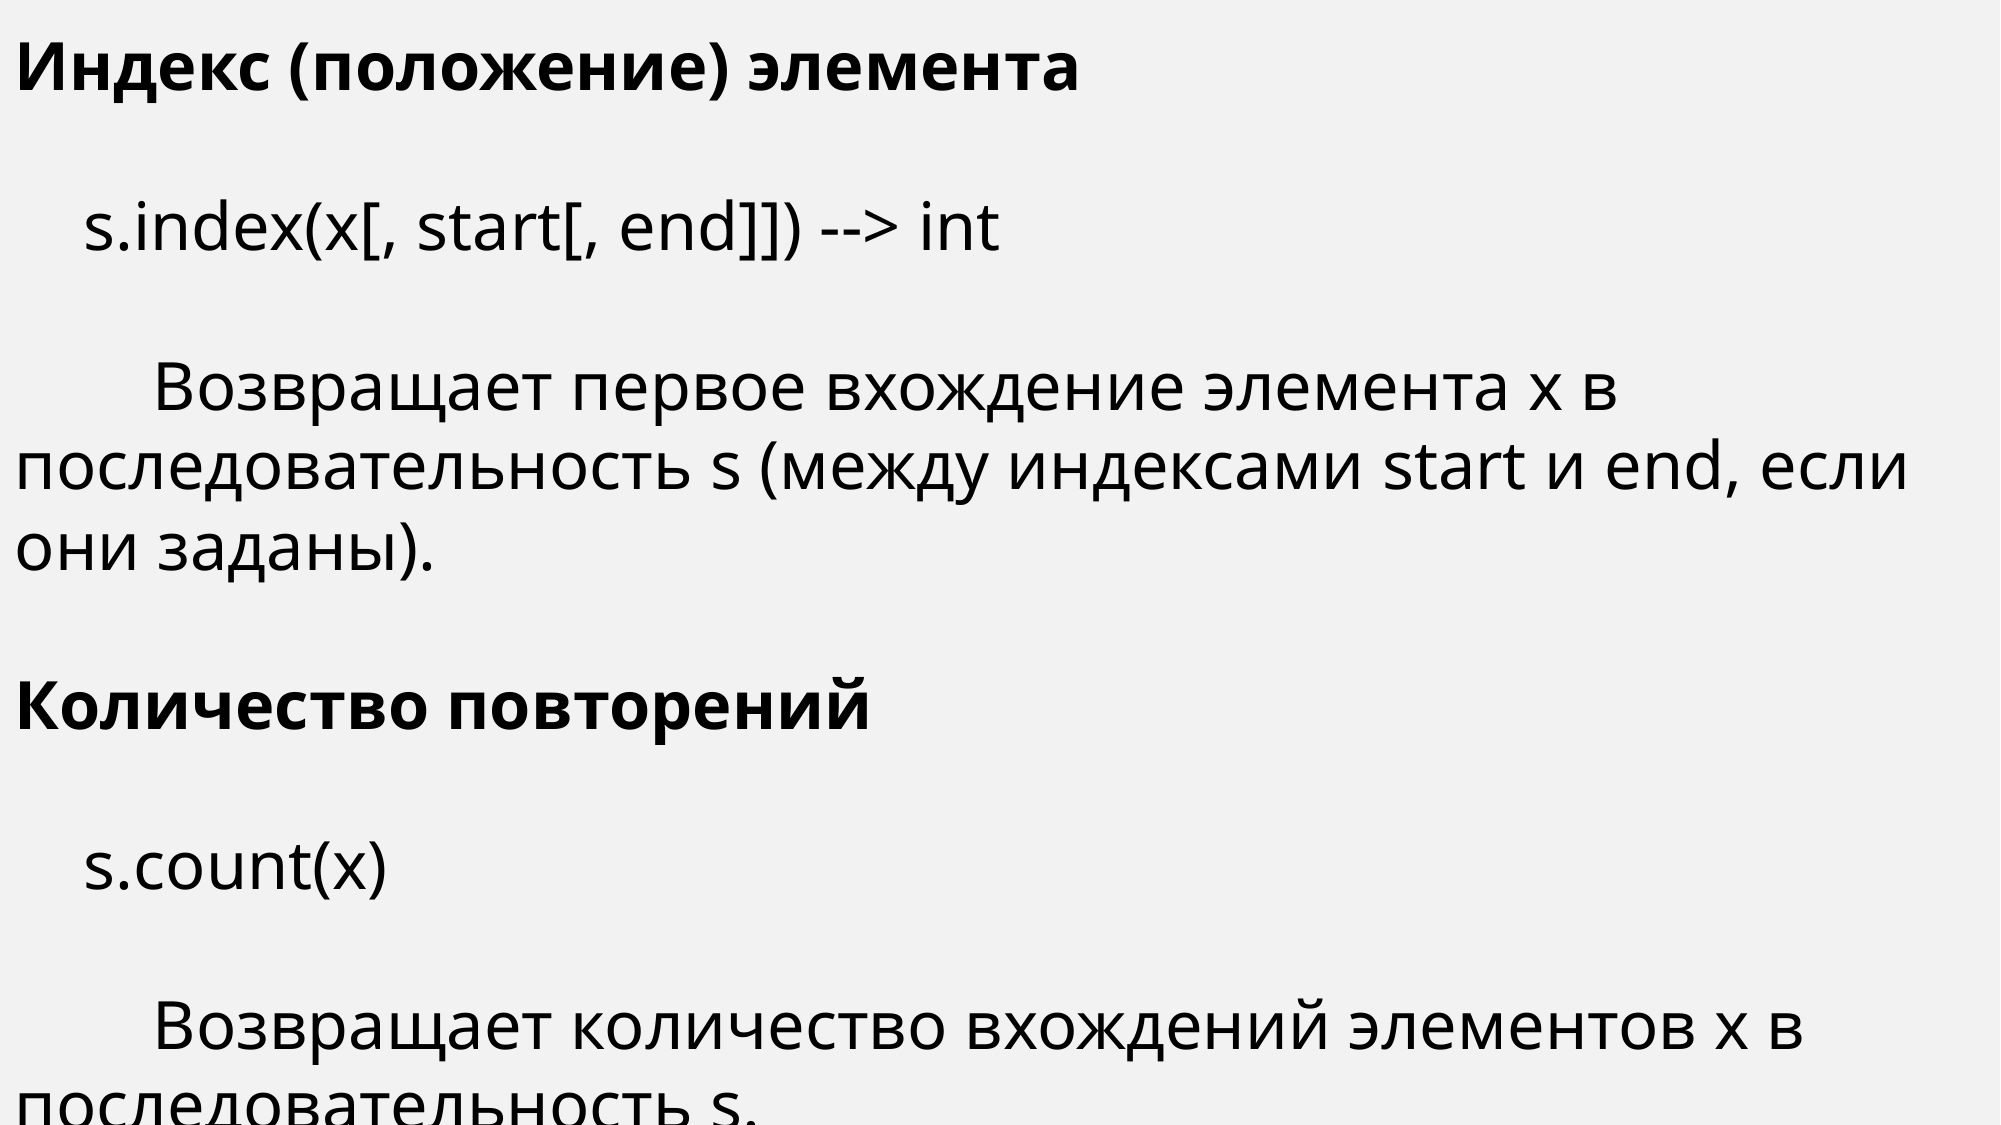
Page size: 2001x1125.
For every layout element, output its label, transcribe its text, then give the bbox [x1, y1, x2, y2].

text_box Индекс (положение) элемента s.index(x[, start[, end]]) --> int Возвращает первое вхождение элемента x в последовательность s (между индексами start и end, если они заданы). Количество повторений s.count(x) Возвращает количество вхождений элементов x в последовательность s. [0, 16, 2000, 1125]
